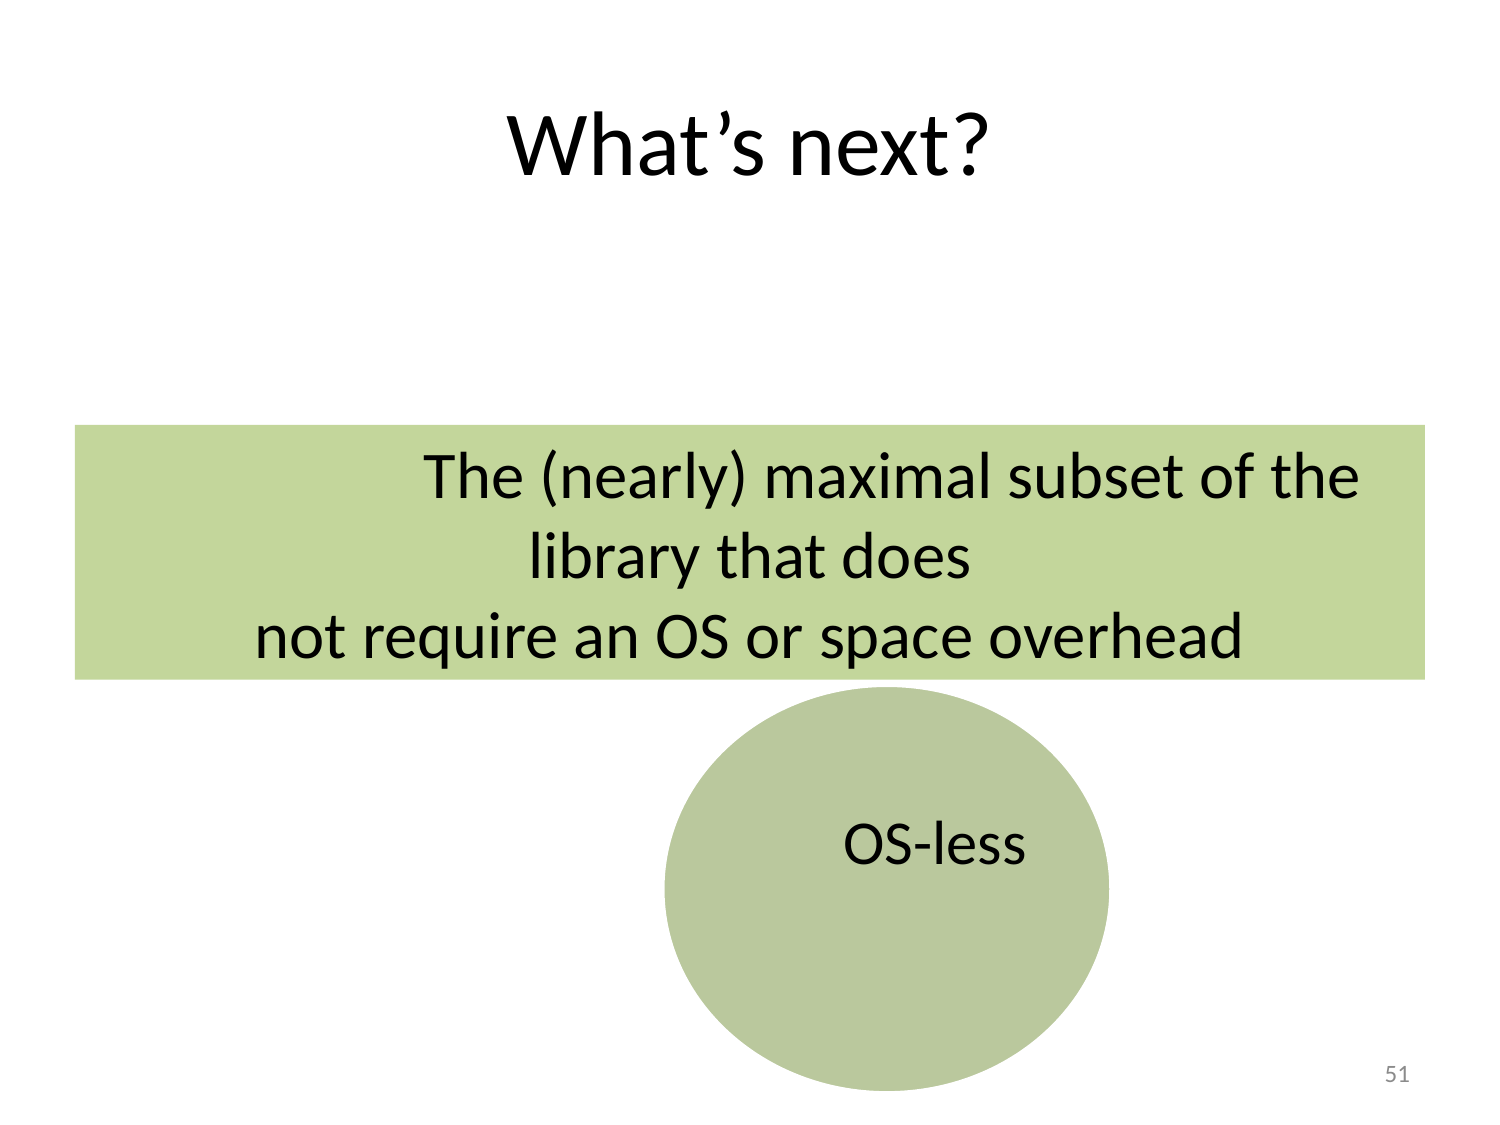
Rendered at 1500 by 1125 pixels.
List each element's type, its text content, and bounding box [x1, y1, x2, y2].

text_box The (nearly) maximal subset of the library that does not require an OS or space overhead [74, 424, 1425, 680]
slide_number 51 [1074, 1042, 1425, 1103]
text_box OS-less [660, 682, 1114, 1096]
title What’s next? [75, 45, 1425, 233]
